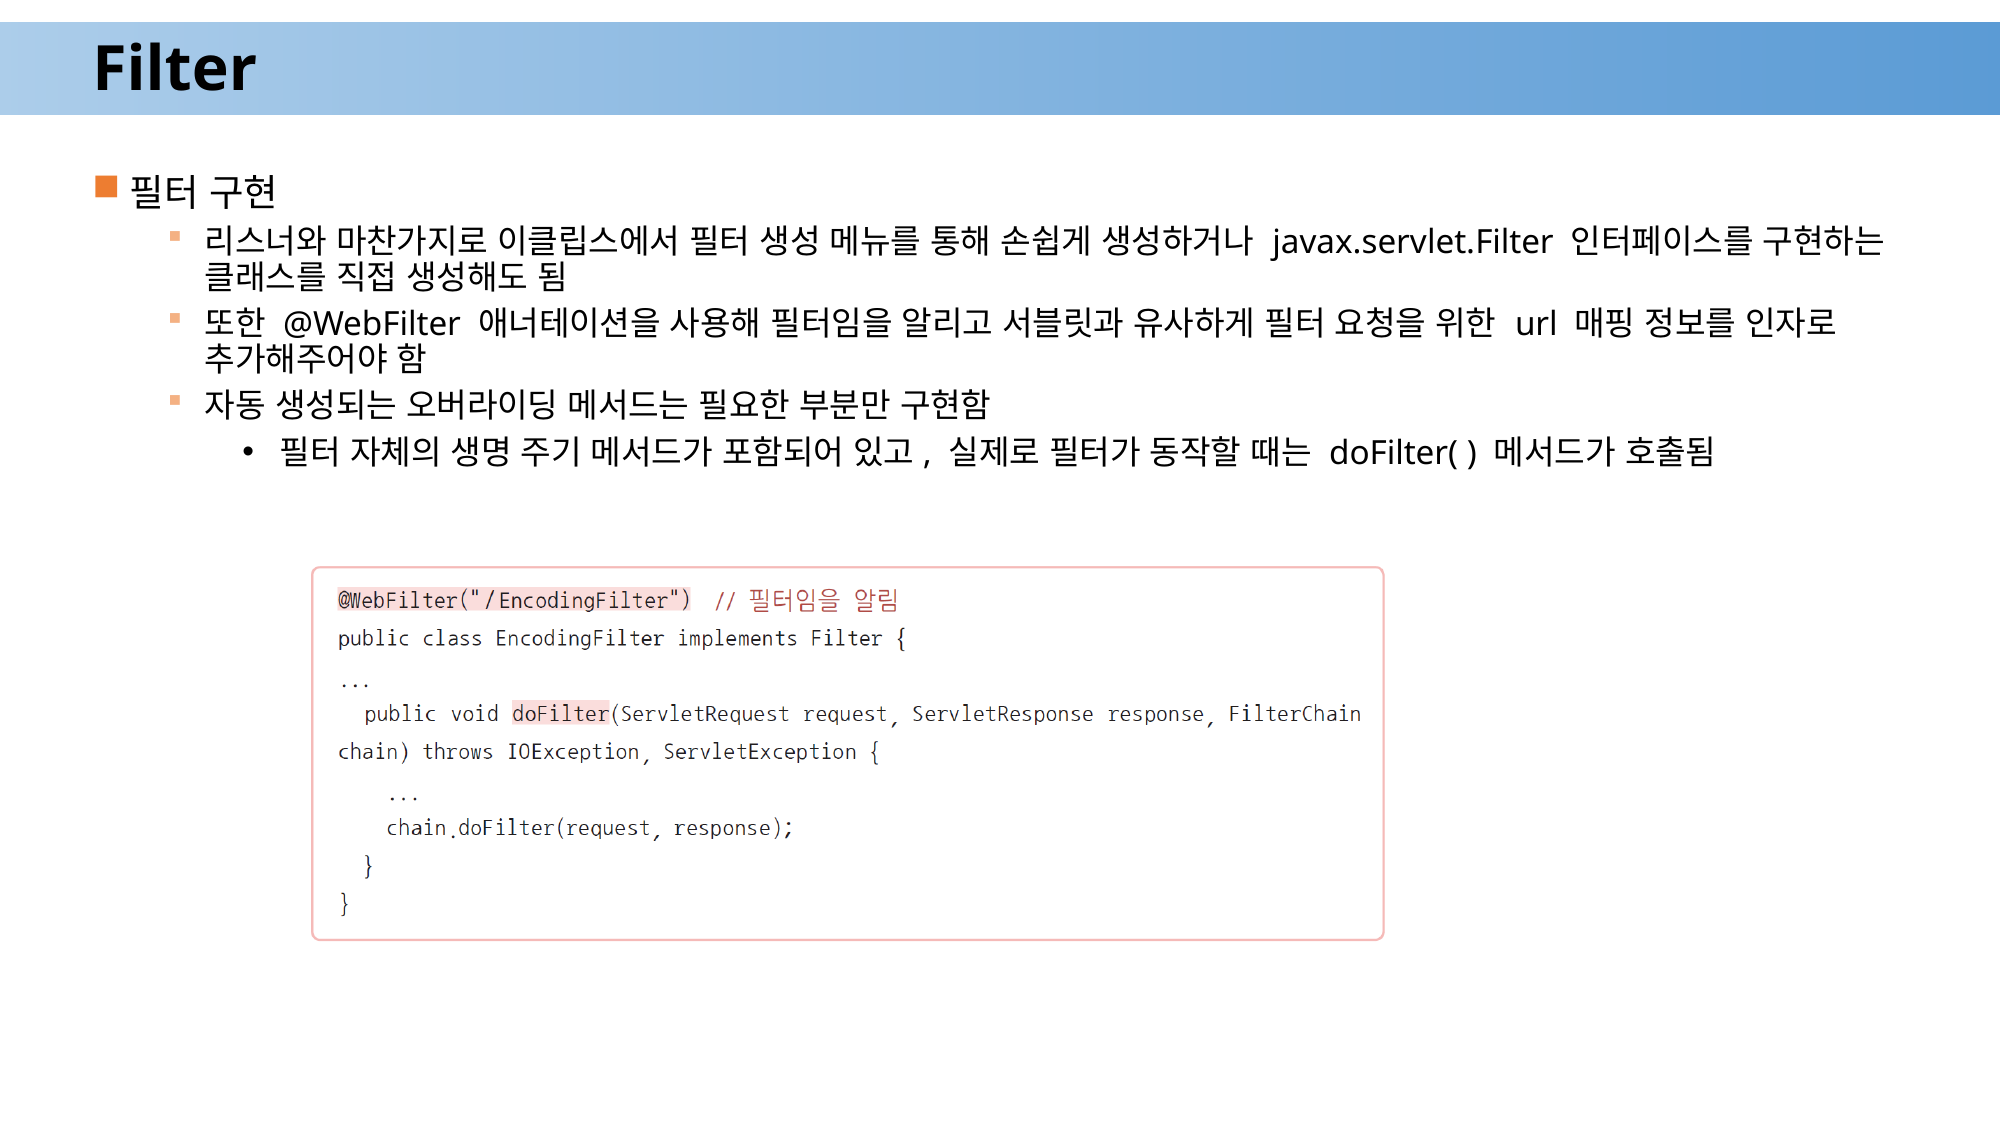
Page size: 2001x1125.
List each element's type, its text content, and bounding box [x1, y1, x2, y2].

list 필터 구현 리스너와 마찬가지로 이클립스에서 필터 생성 메뉴를 통해 손쉽게 생성하거나 javax.servlet.Filter 인터페이스를 구현하는 클래스를 직접 생성해도 됨 또한 @WebFilter 애너테이션을 사용해 필터임을 알리고 서블릿과 유사하게 필터 요청을 위한 url 매핑 정보를 인자로 추가해주어야 함 자동 생성되는 오버라이딩 메서드는 필요한 부분만 구현함 필터 자체의 생명 주기 메서드가 포함되어 있고, 실제로 필터가 동작할 때는 doFilter( ) 메서드가 호출됨 [77, 166, 1922, 996]
title Filter [77, 22, 1569, 118]
picture [305, 562, 1390, 946]
